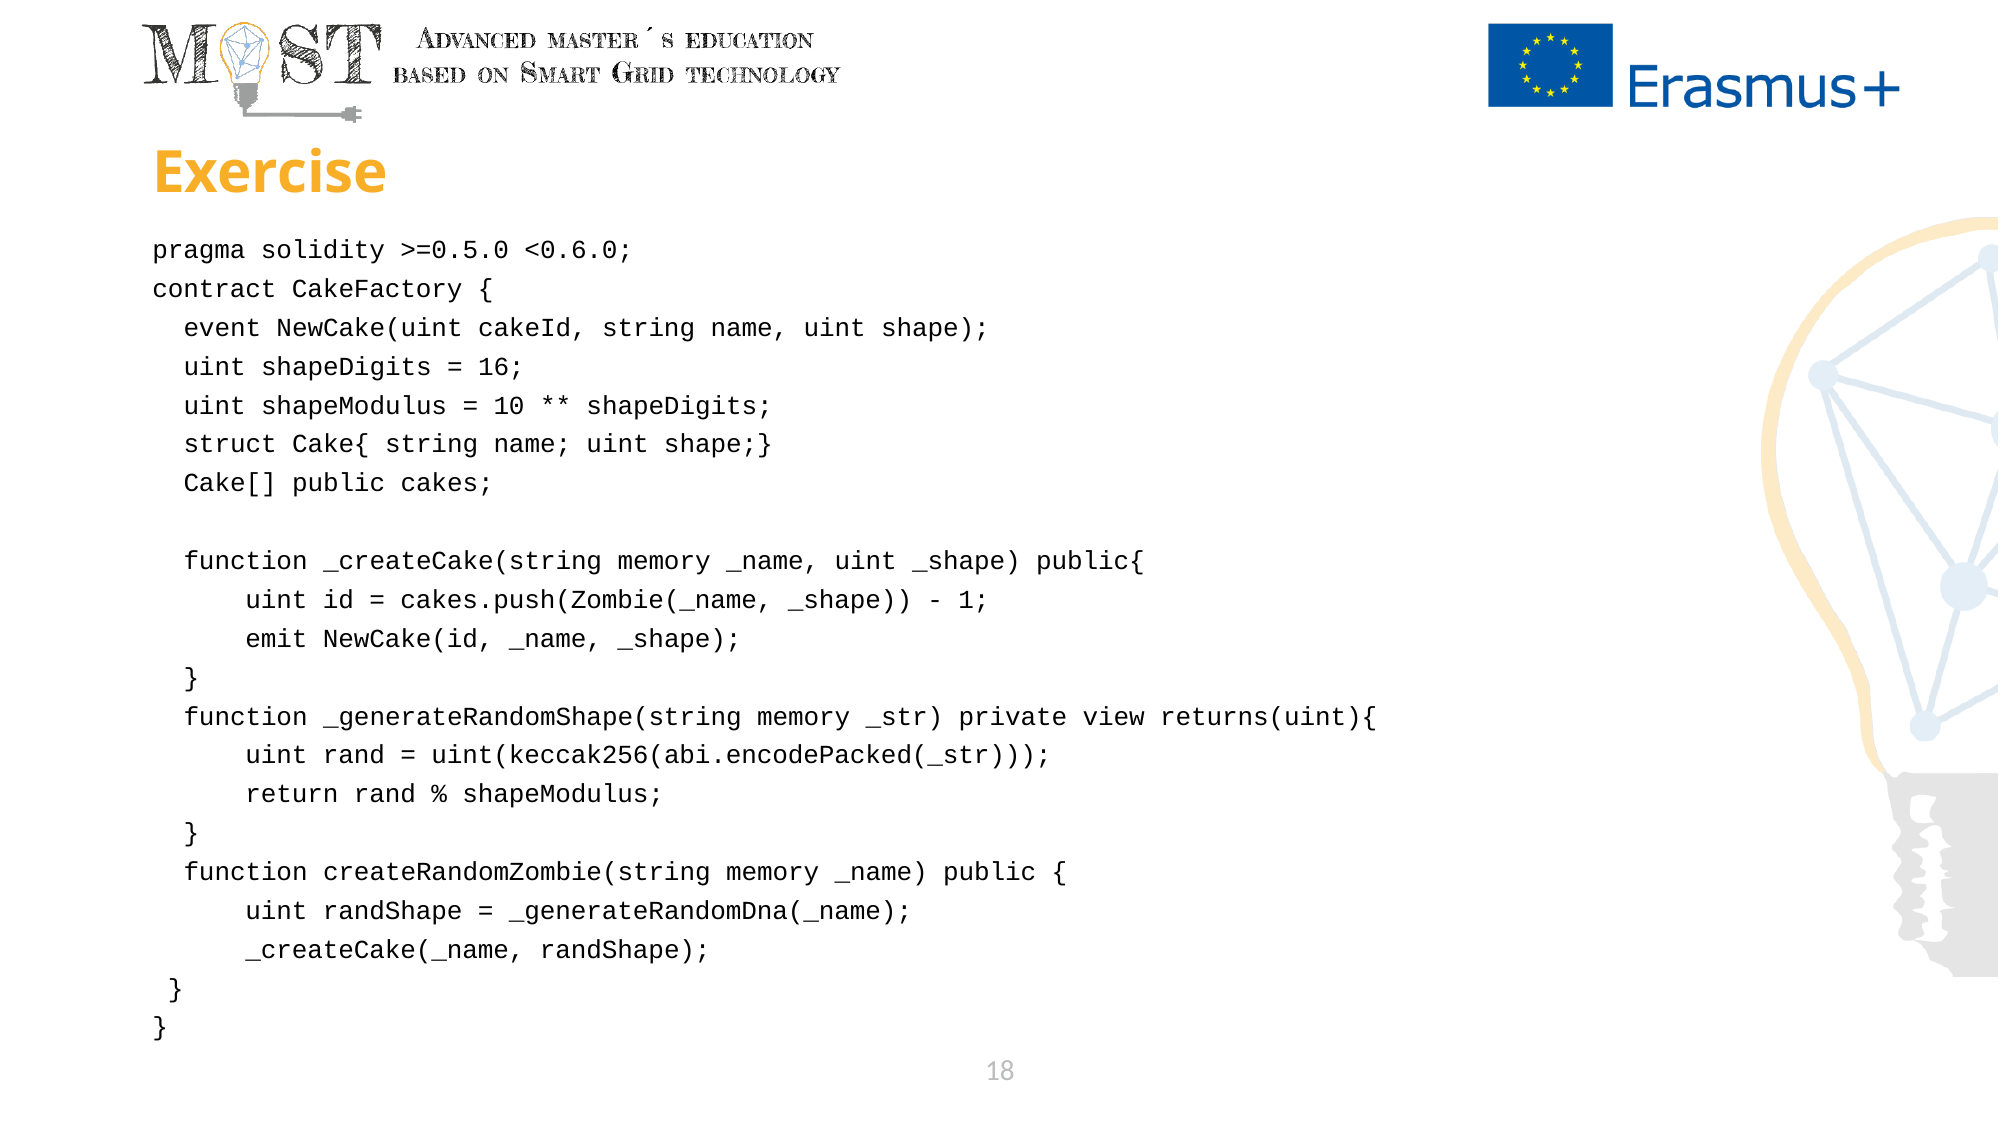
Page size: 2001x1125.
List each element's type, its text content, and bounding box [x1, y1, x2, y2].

slide_number 18 [935, 1039, 1065, 1099]
picture [1464, 0, 1923, 131]
list pragma solidity >=0.5.0 <0.6.0; contract CakeFactory { event NewCake(uint cakeId, string name, uint shape); uint shapeDigits = 16; uint shapeModulus = 10 ** shapeDigits; struct Cake{ string name; uint shape;} Cake[] public cakes; function _createCake(string memory _name, uint _shape) public{ uint id = cakes.push(Zombie(_name, _shape)) - 1; emit NewCake(id, _name, _shape); } function _generateRandomShape(string memory _str) private view returns(uint){ uint rand = uint(keccak256(abi.encodePacked(_str))); return rand % shapeModulus; } function createRandomZombie(string memory _name) public { uint randShape = _generateRandomDna(_name); _createCake(_name, randShape); } } [137, 228, 1863, 1056]
picture [135, 22, 841, 130]
title Exercise [137, 87, 1863, 228]
